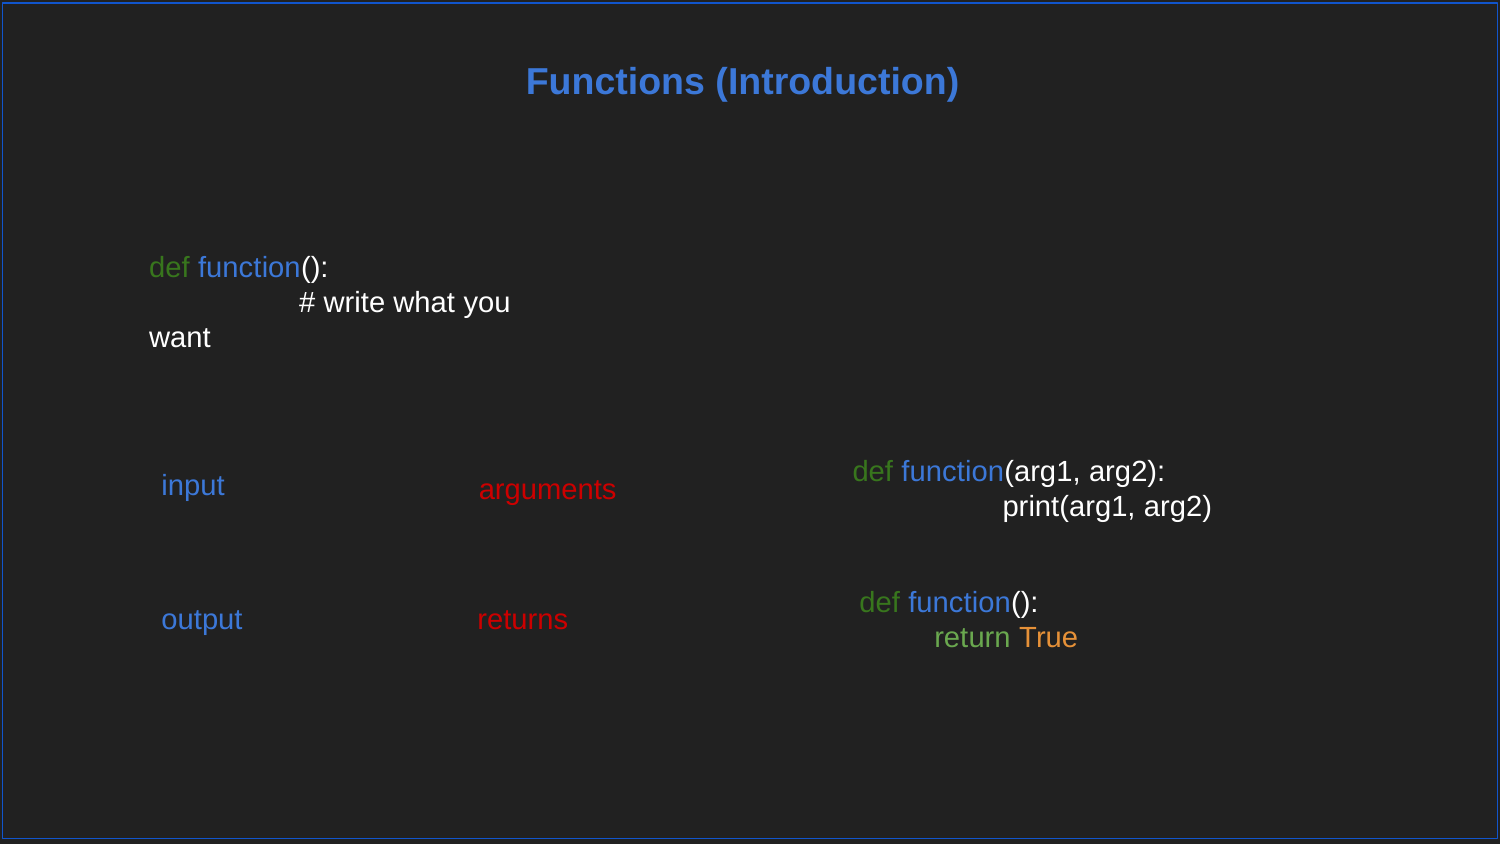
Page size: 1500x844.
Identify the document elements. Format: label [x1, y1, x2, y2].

text_box [2, 3, 1498, 839]
